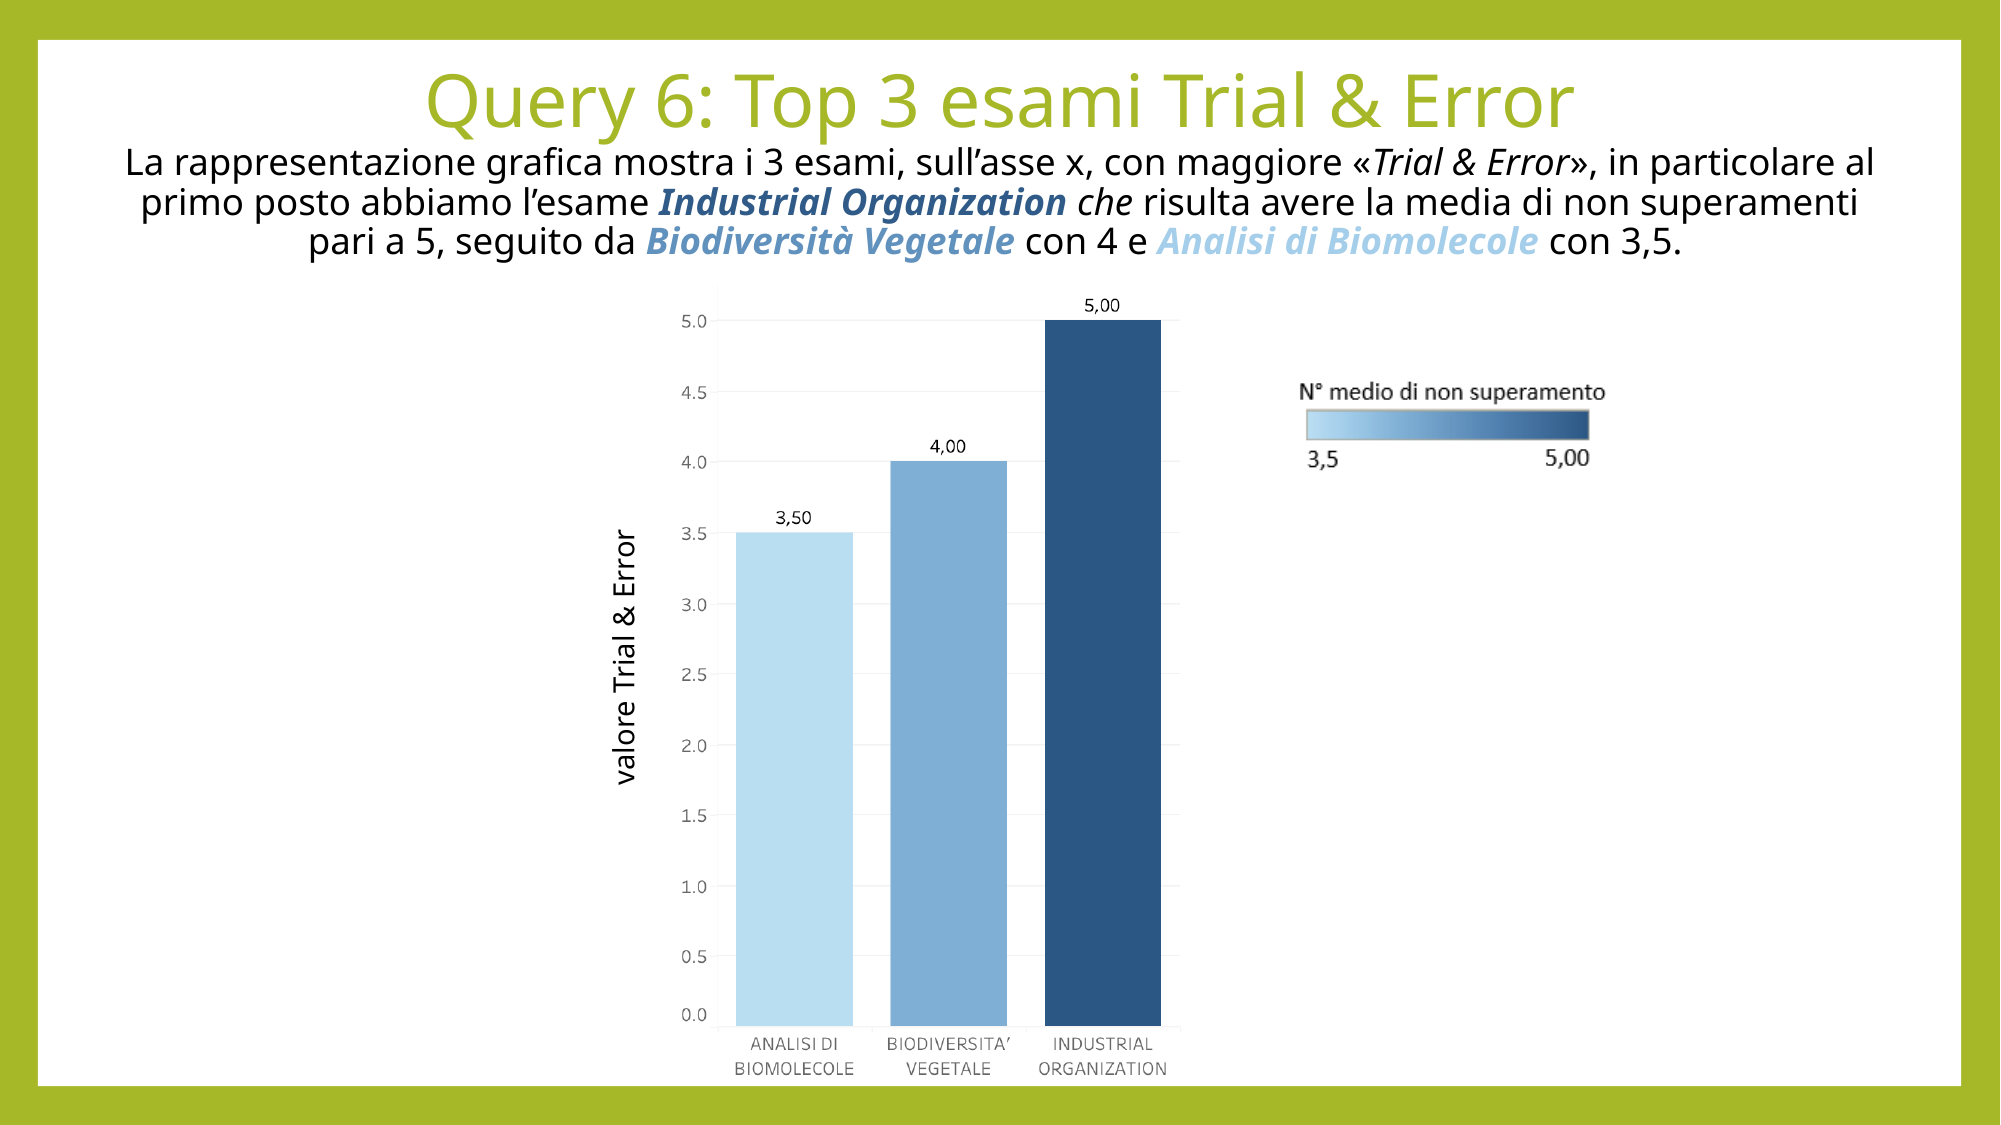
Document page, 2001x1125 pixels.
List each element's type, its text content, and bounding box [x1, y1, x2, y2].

title Query 6: Top 3 esami Trial & Error La rappresentazione grafica mostra i 3 esami, sull’asse x, con maggiore «Trial & Error», in particolare al primo posto abbiamo l’esame Industrial Organization che risulta avere la media di non superamenti pari a 5, seguito da Biodiversità Vegetale con 4 e Analisi di Biomolecole con 3,5. [107, 54, 1893, 273]
picture [1292, 369, 1616, 478]
text_box valore Trial & Error [597, 477, 648, 801]
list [671, 284, 1221, 1086]
